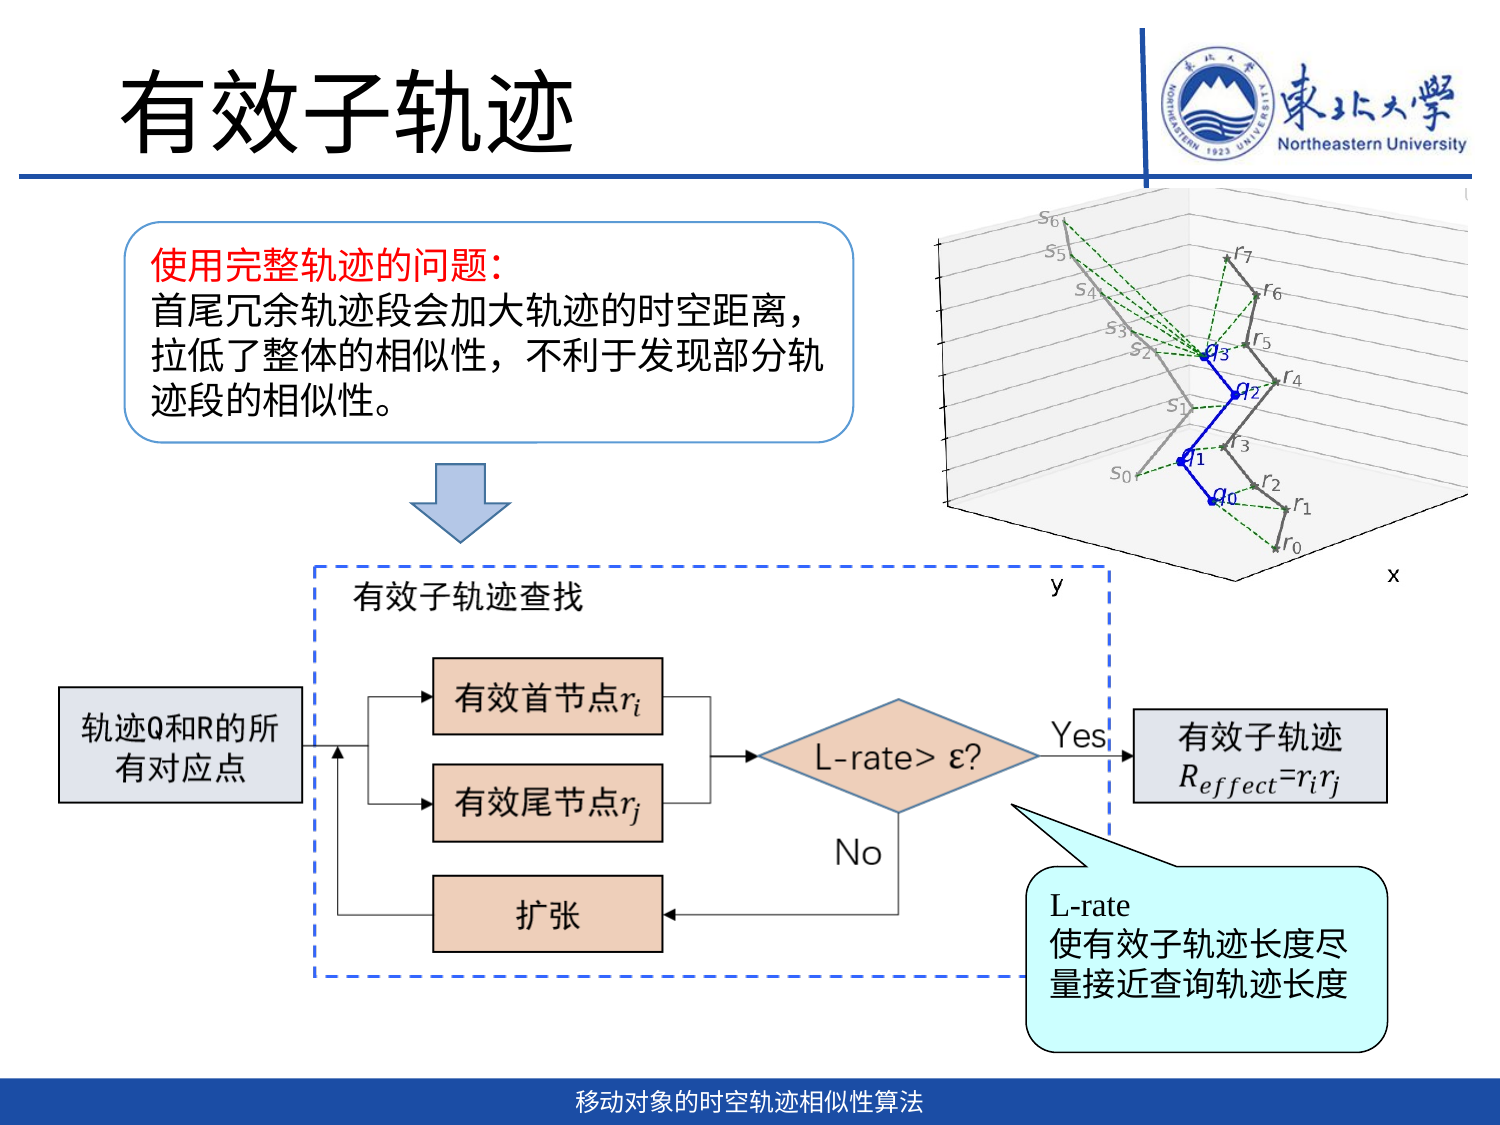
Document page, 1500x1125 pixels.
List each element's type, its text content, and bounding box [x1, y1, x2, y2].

text_box 使用完整轨迹的问题： 首尾冗余轨迹段会加大轨迹的时空距离，拉低了整体的相似性，不利于发现部分轨迹段的相似性。 [123, 221, 855, 444]
text_box 移动对象的时空轨迹相似性算法 [0, 1077, 1500, 1125]
text_box [408, 463, 513, 544]
picture [58, 188, 1468, 978]
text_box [18, 28, 1475, 204]
